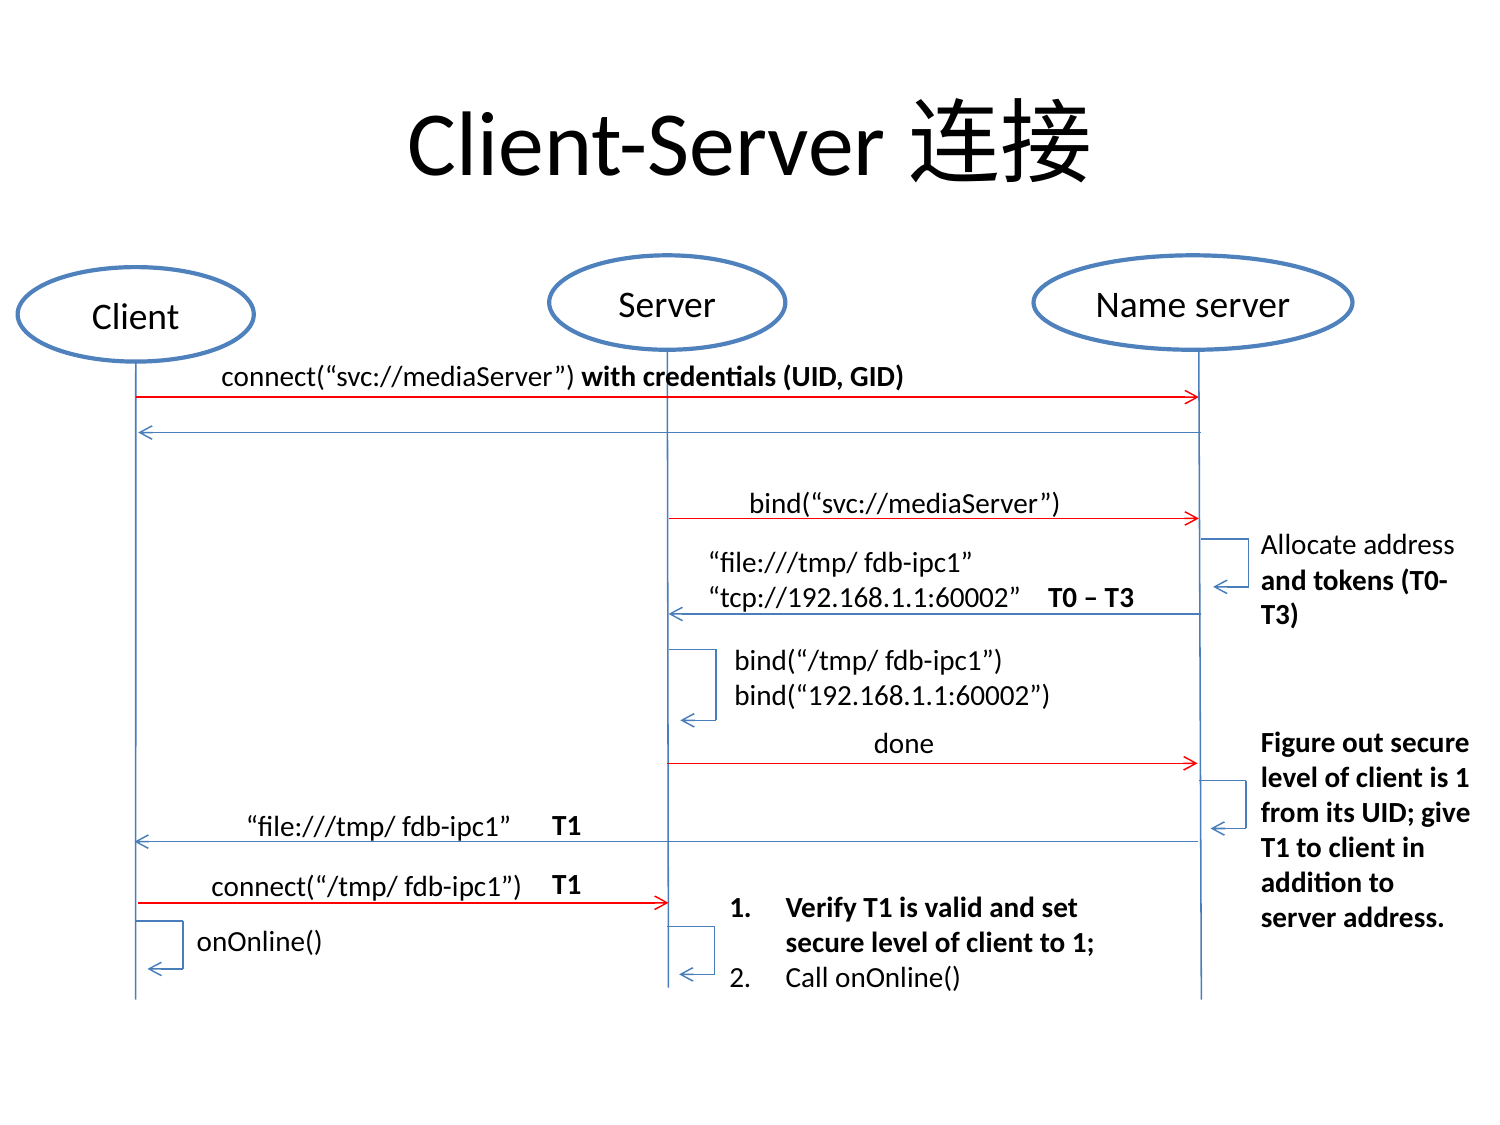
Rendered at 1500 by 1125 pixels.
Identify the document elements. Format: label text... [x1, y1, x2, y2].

text_box Figure out secure level of client is 1 from its UID; give T1 to client in addition to server address. [1246, 715, 1490, 941]
text_box Verify T1 is valid and set secure level of client to 1; Call onOnline() [714, 881, 1176, 1001]
text_box Server [547, 253, 788, 349]
text_box done [858, 716, 951, 762]
text_box T0 – T3 [1033, 571, 1156, 613]
text_box Allocate address and tokens (T0-T3) [1246, 518, 1495, 639]
text_box bind(“svc://mediaServer”) [734, 476, 1081, 517]
text_box T1 [537, 857, 630, 901]
text_box T1 [537, 798, 630, 840]
text_box connect(“/tmp/ fdb-ipc1”) [196, 859, 537, 901]
text_box Name server [1031, 253, 1355, 352]
text_box “file:///tmp/ fdb-ipc1” “tcp://192.168.1.1:60002” [693, 535, 1037, 613]
text_box onOnline() [181, 915, 442, 965]
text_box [1198, 786, 1202, 1000]
text_box connect(“svc://mediaServer”) with credentials (UID, GID) [206, 349, 667, 396]
title Client-Server连接 [75, 45, 1425, 233]
text_box connect(“svc://mediaServer”) with credentials (UID, GID) [669, 349, 939, 396]
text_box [1198, 437, 1202, 613]
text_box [1198, 349, 1202, 432]
text_box “file:///tmp/ fdb-ipc1” [231, 799, 527, 840]
text_box Client [15, 265, 256, 364]
text_box bind(“/tmp/ fdb-ipc1”) bind(“192.168.1.1:60002”) [719, 634, 1066, 719]
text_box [1198, 620, 1202, 780]
